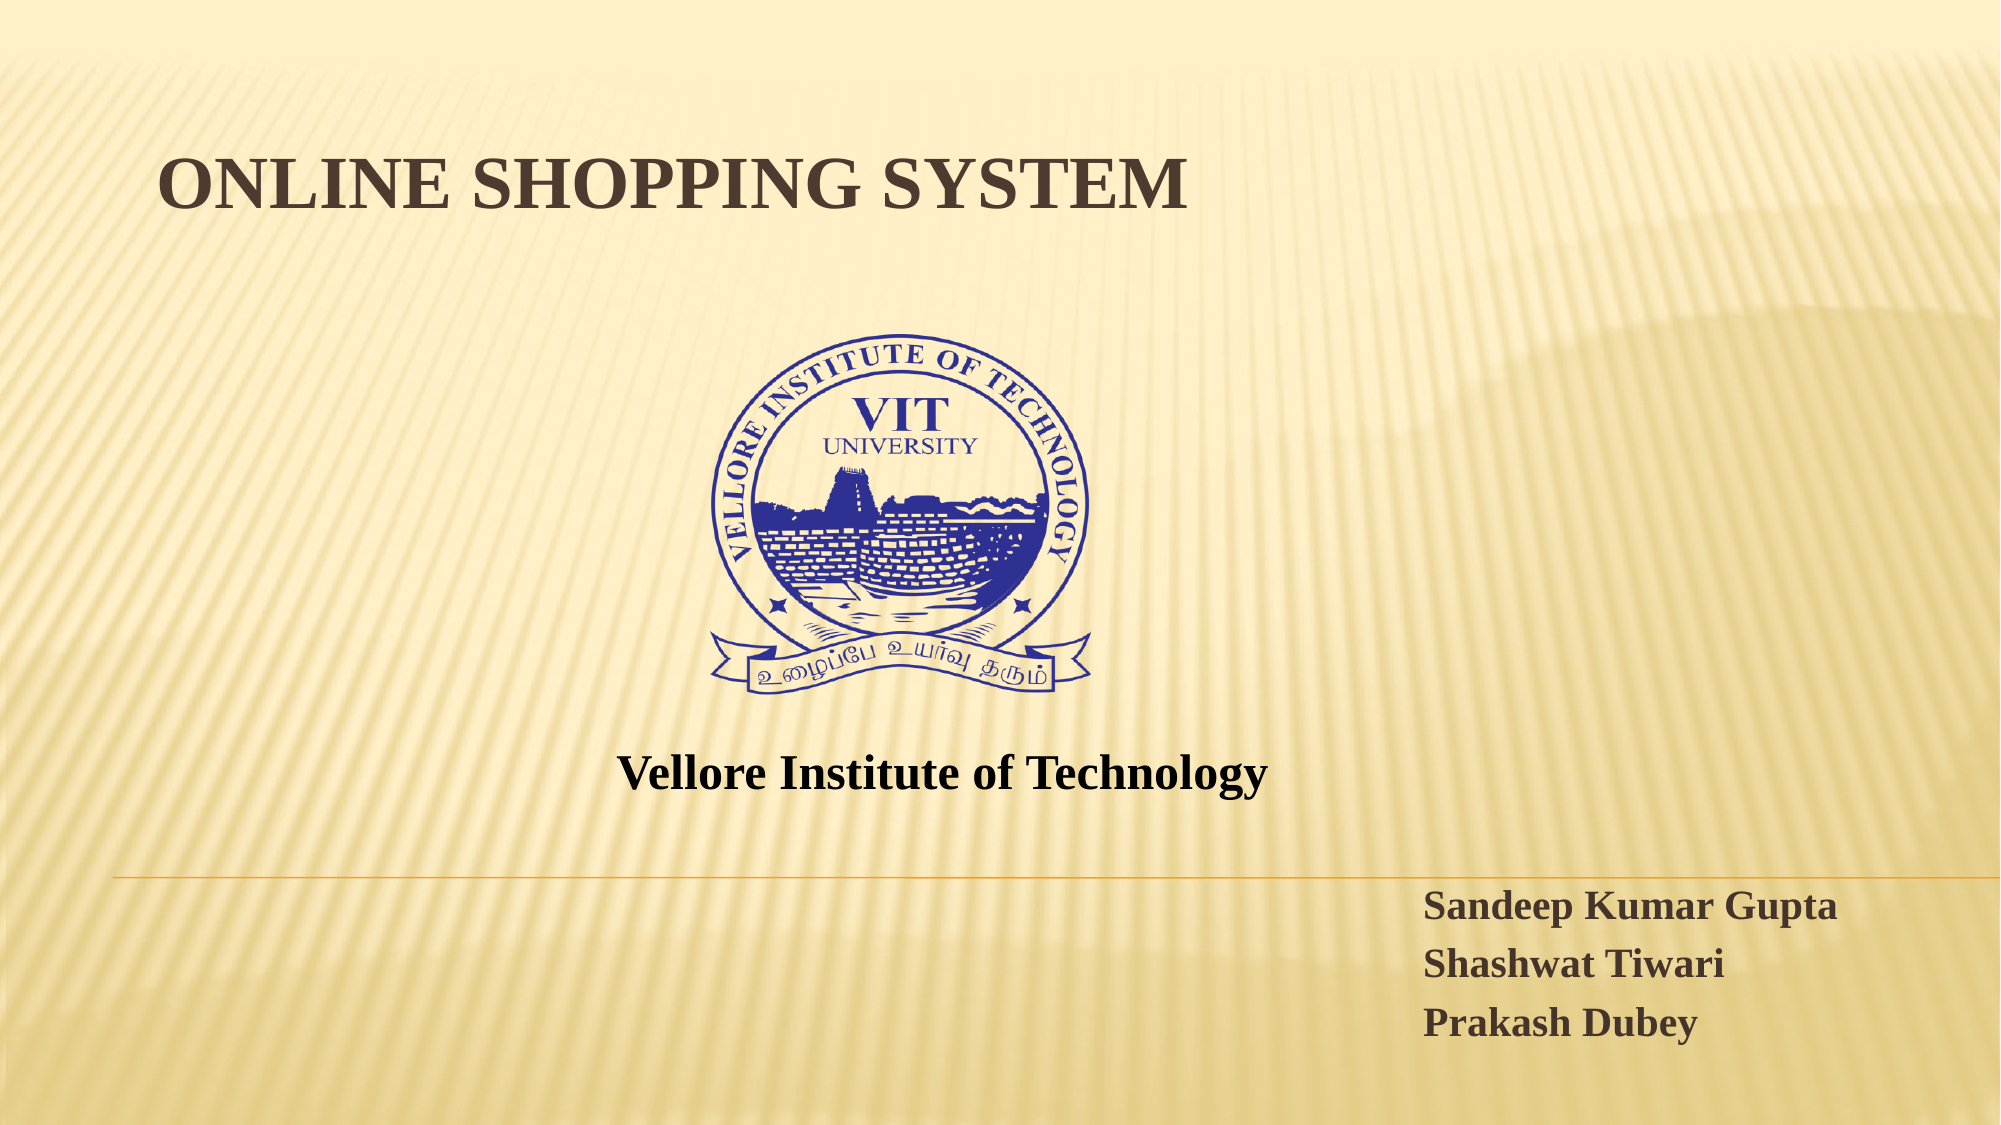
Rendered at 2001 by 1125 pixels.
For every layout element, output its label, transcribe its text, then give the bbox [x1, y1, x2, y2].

subtitle Sandeep Kumar Gupta Shashwat Tiwari Prakash Dubey [1408, 819, 1939, 1052]
text_box Vellore Institute of Technology [562, 732, 1284, 867]
picture [710, 334, 1091, 696]
title Online Shopping system [142, 126, 1672, 256]
